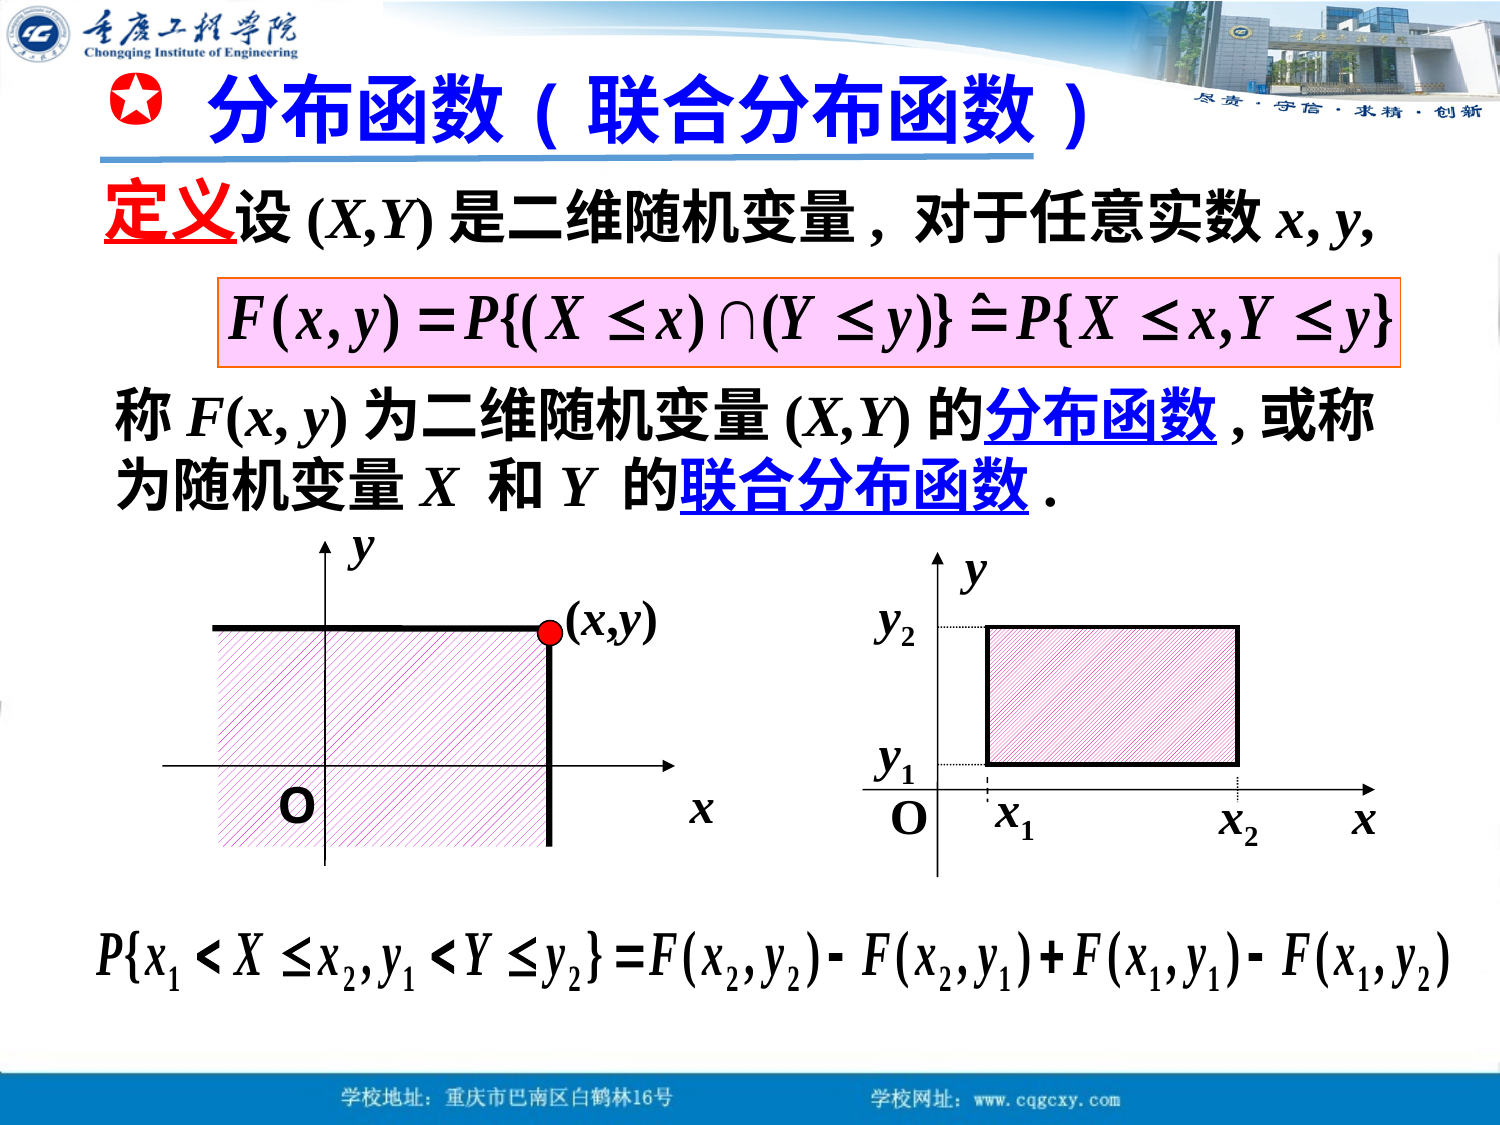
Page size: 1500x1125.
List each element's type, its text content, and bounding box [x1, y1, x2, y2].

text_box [218, 278, 1400, 367]
picture [0, 0, 1500, 1125]
text_box 定义 [88, 160, 253, 255]
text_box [162, 503, 750, 866]
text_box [862, 527, 1413, 878]
text_box 设(X,Y)是二维随机变量, 对于任意实数x, y, 称F(x, y)为二维随机变量(X,Y)的分布函数,或称为随机变量X 和Y 的联合分布函数. [99, 172, 1425, 526]
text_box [88, 911, 1459, 1002]
text_box 分布函数(联合分布函数) [87, 54, 1425, 160]
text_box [537, 578, 763, 654]
